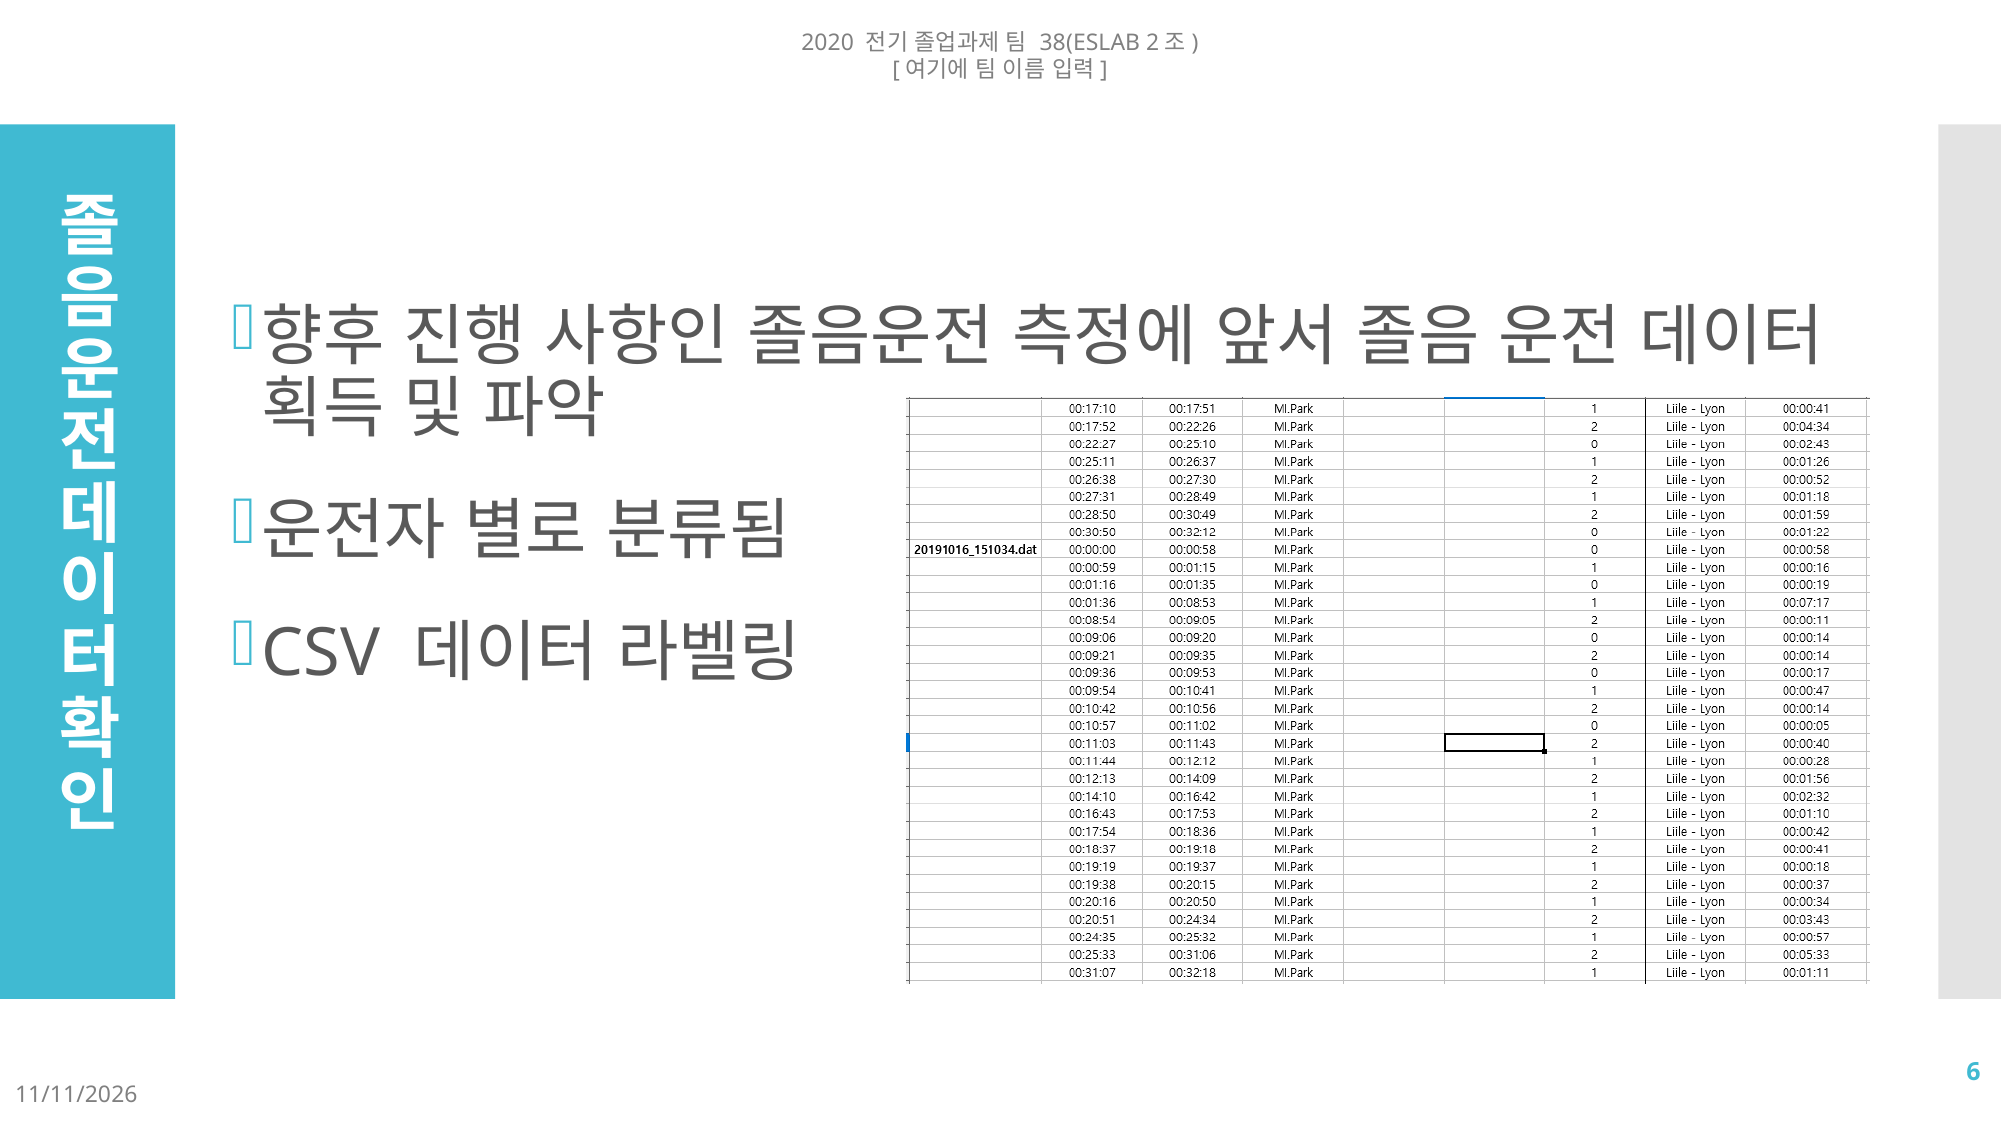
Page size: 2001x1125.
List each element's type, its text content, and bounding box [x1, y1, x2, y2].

picture [906, 397, 1871, 984]
slide_number 6 [1744, 1042, 1996, 1103]
text_box 2020 전기 졸업과제 팀 38(ESLAB 2조) [여기에 팀 이름 입력] [515, 24, 1485, 85]
title 졸음 운전 데이터 확인 [41, 184, 138, 940]
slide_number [0, 1065, 450, 1125]
list 향후 진행 사항인 졸음운전 측정에 앞서 졸음 운전 데이터 획득 및 파악 운전자 별로 분류됨 CSV 데이터 라벨링 [216, 141, 1901, 850]
